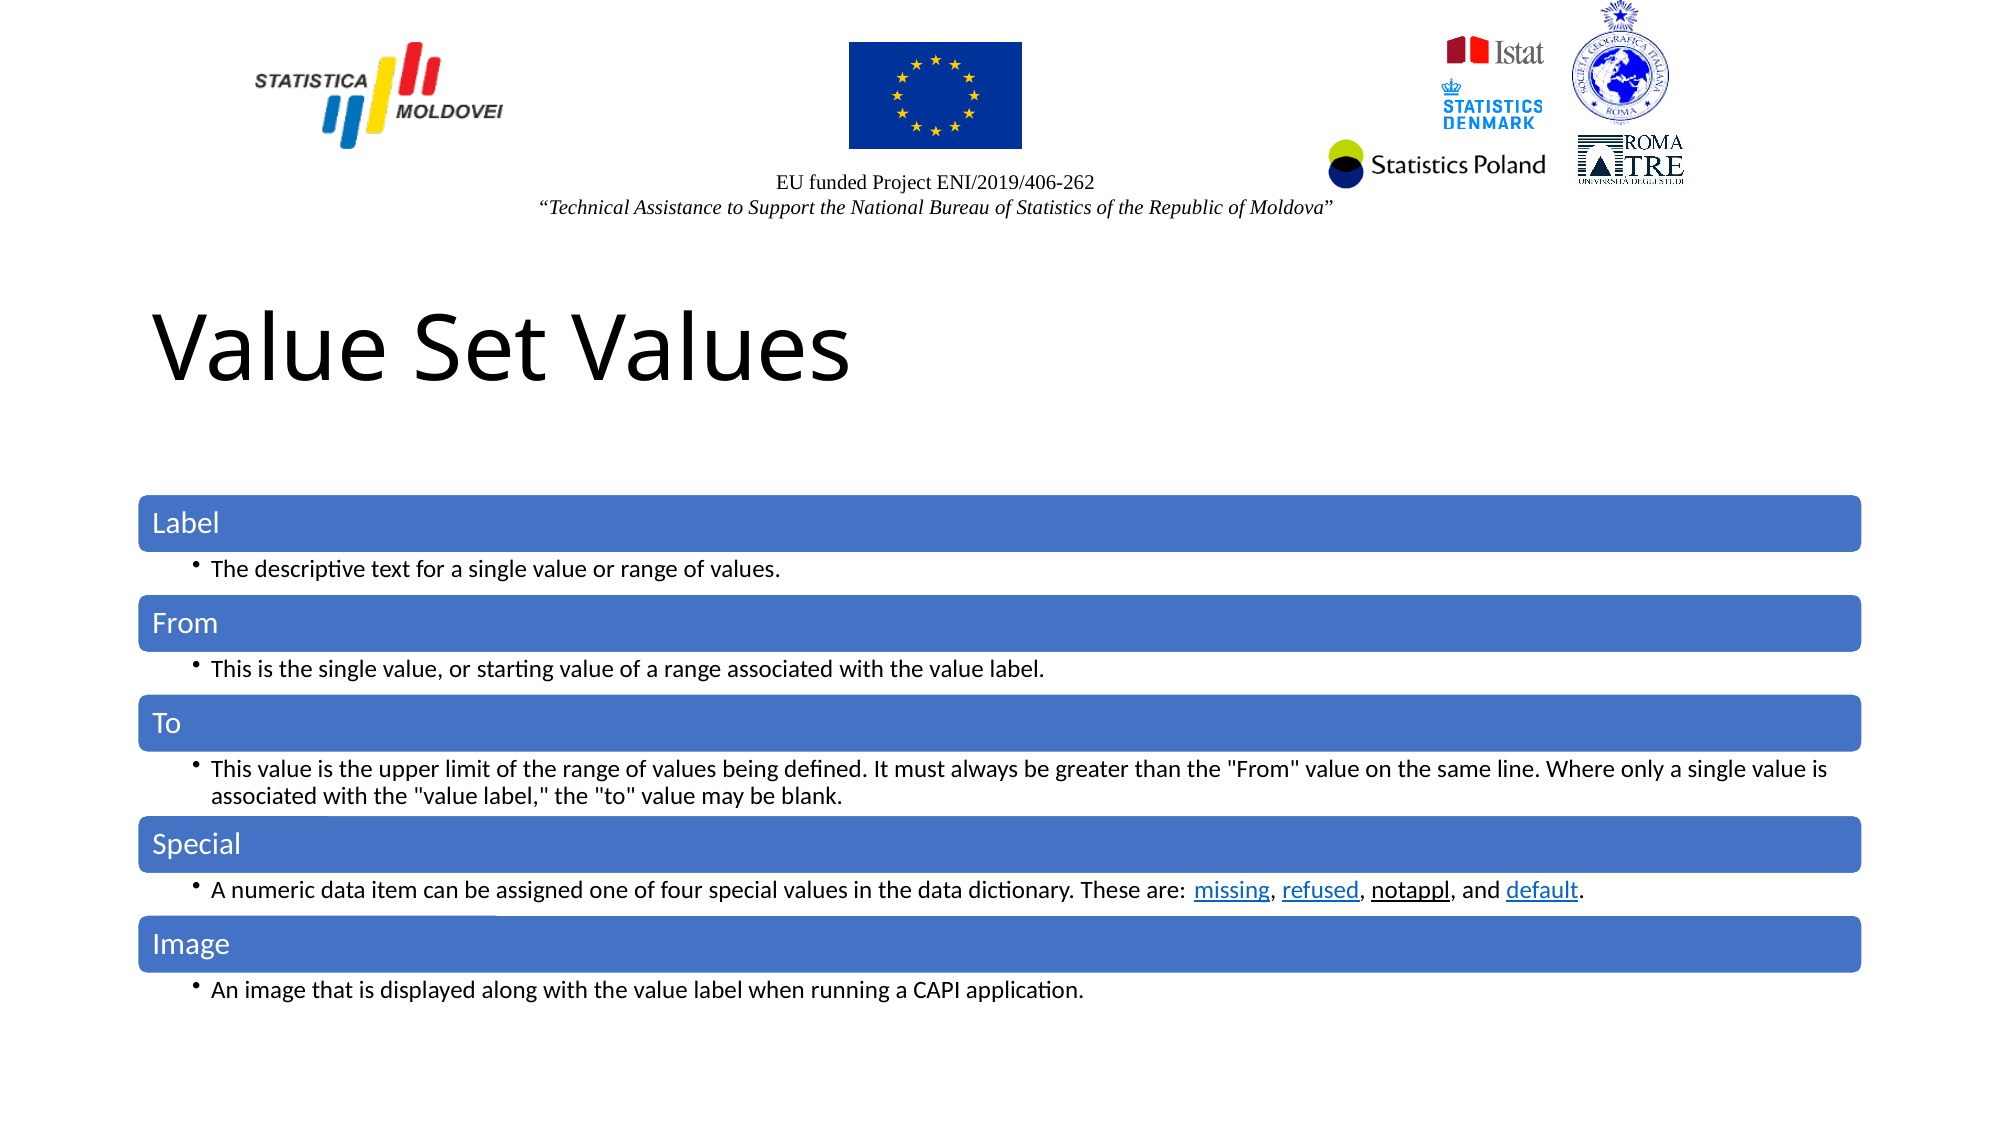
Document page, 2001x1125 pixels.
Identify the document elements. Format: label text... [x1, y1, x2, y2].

picture [1327, 138, 1549, 189]
title Value Set Values [137, 242, 1863, 460]
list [137, 487, 1863, 1022]
picture [1441, 78, 1542, 129]
picture [849, 42, 1022, 149]
picture [255, 42, 503, 149]
picture [1570, 128, 1692, 190]
picture [1447, 36, 1544, 64]
